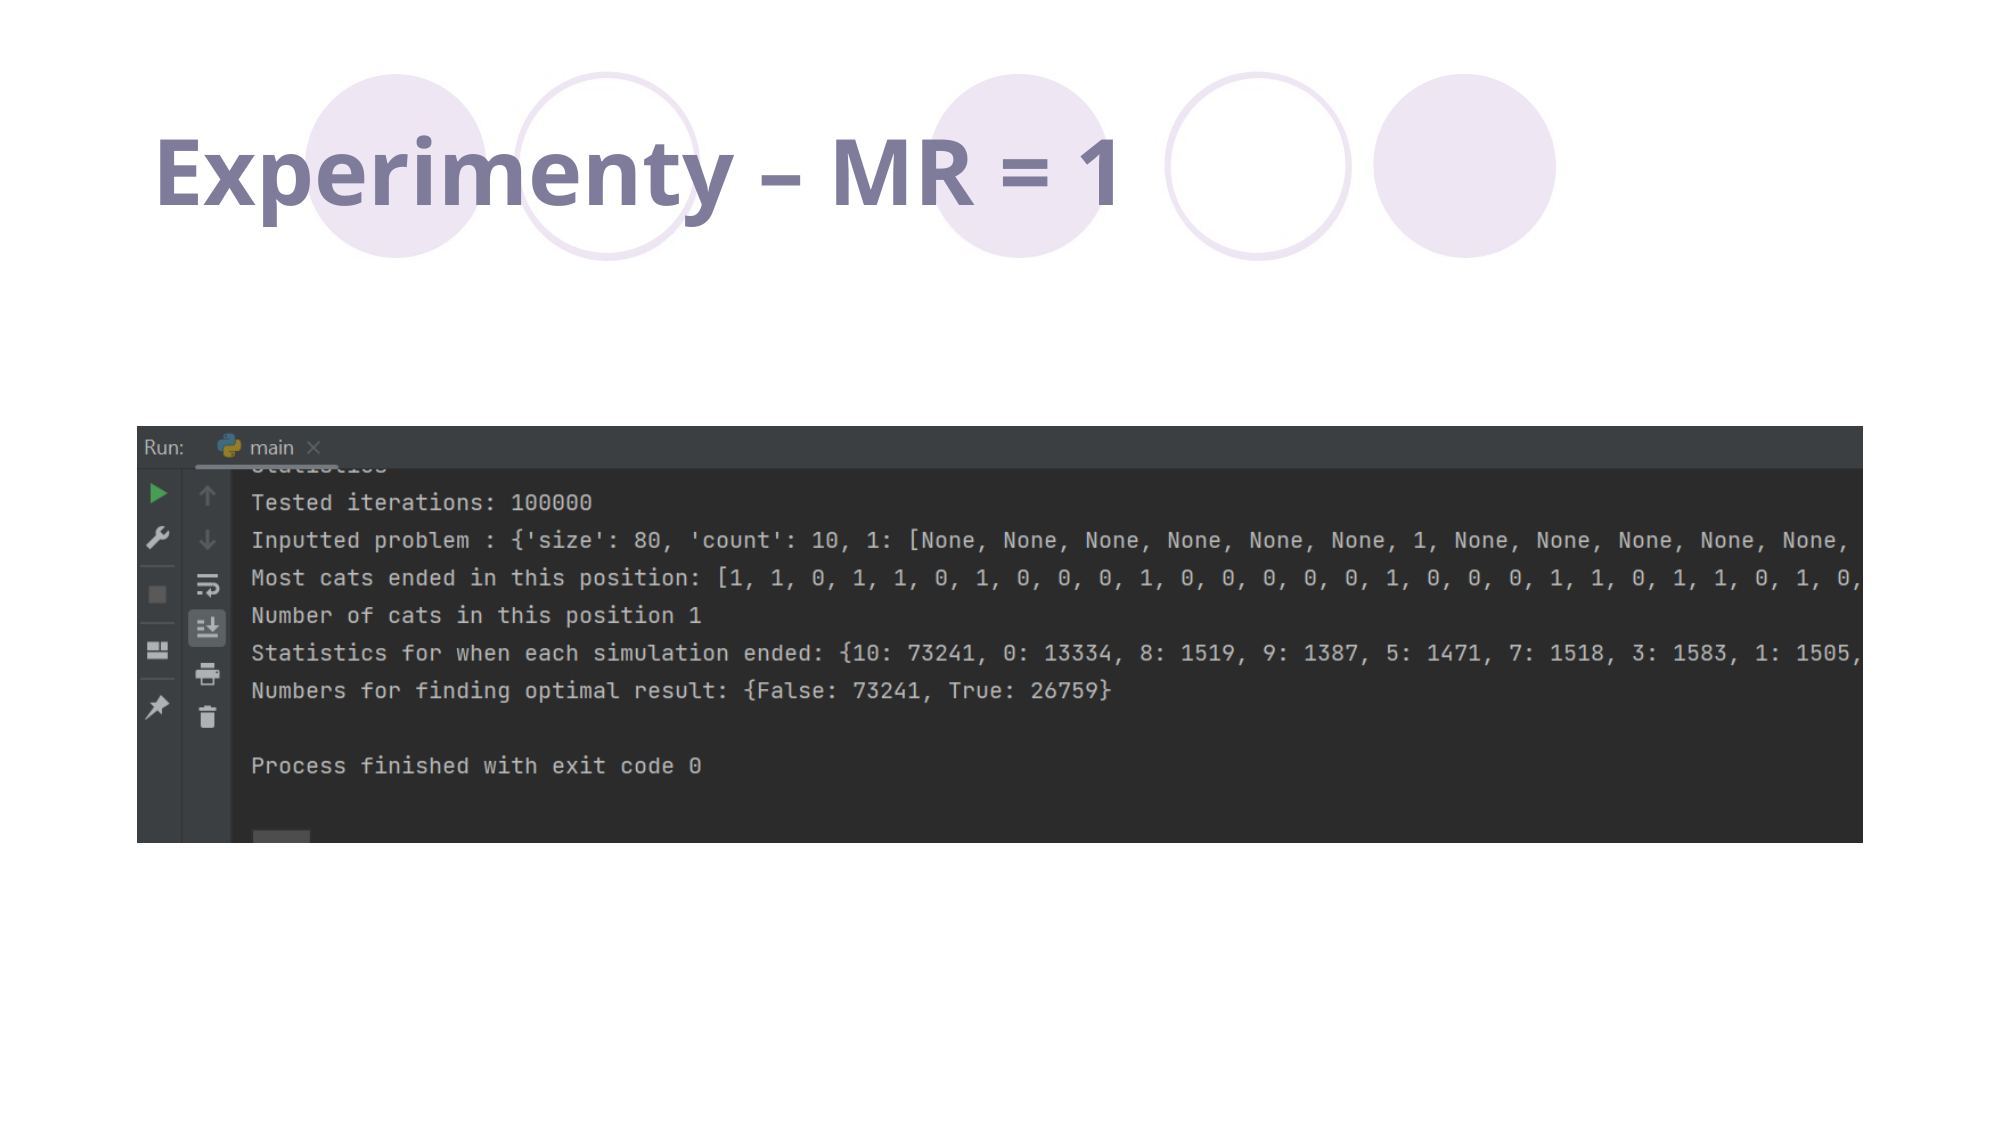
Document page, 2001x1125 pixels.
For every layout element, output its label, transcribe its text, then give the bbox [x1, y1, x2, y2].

title Experimenty – MR = 1 [137, 59, 1863, 278]
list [137, 425, 1863, 844]
